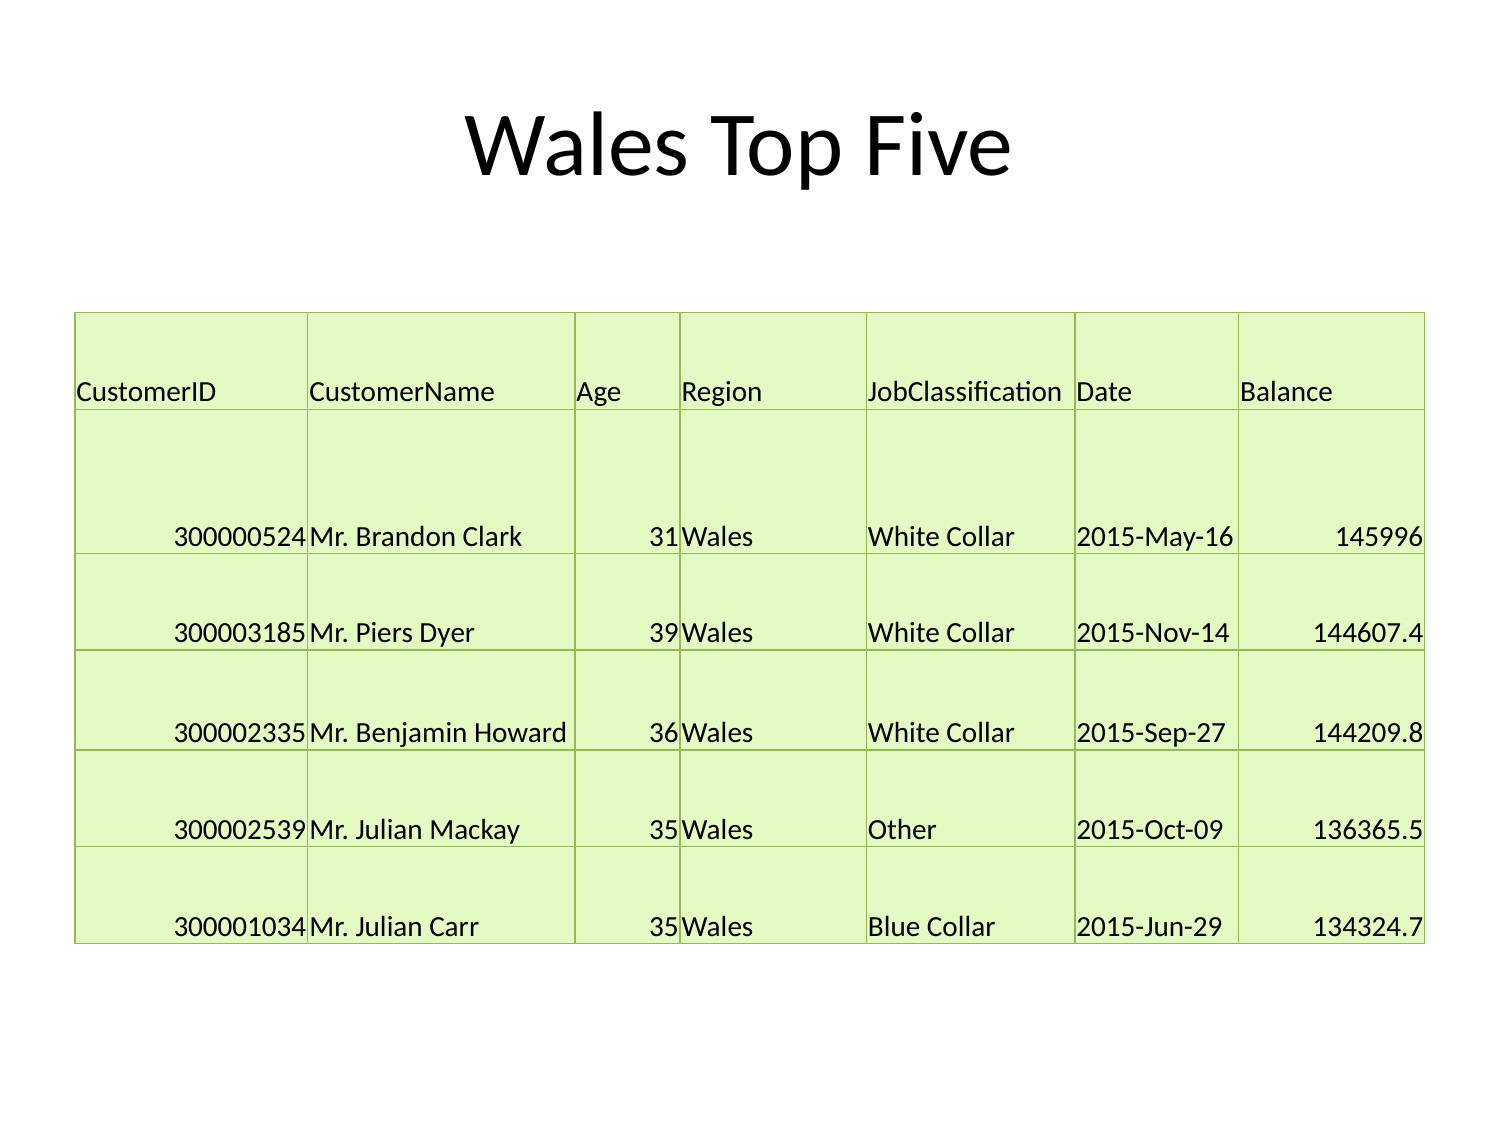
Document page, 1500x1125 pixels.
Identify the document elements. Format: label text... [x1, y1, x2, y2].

table_cell 300001034 [76, 847, 307, 943]
table_cell Mr. Brandon Clark [308, 410, 574, 553]
table_cell White Collar [867, 651, 1074, 749]
table_header Region [681, 313, 866, 409]
table_cell Wales [681, 751, 866, 846]
table_cell 144607.4 [1239, 554, 1424, 649]
table_cell 136365.5 [1239, 751, 1424, 846]
table_cell Wales [681, 847, 866, 943]
table_cell Mr. Benjamin Howard [308, 651, 574, 749]
table_cell 39 [576, 554, 679, 649]
table_cell 36 [576, 651, 679, 749]
table_cell Wales [681, 410, 866, 553]
table_header JobClassification [867, 313, 1074, 409]
table_cell Mr. Julian Mackay [308, 751, 574, 846]
table_cell 2015-May-16 [1076, 410, 1238, 553]
table_header Date [1076, 313, 1238, 409]
table_cell 134324.7 [1239, 847, 1424, 943]
table_header CustomerName [308, 313, 574, 409]
table_cell 300003185 [76, 554, 307, 649]
table_cell White Collar [867, 410, 1074, 553]
table_header CustomerID [76, 313, 307, 409]
table_cell Other [867, 751, 1074, 846]
table_cell Mr. Piers Dyer [308, 554, 574, 649]
table_cell 145996 [1239, 410, 1424, 553]
table_cell 2015-Sep-27 [1076, 651, 1238, 749]
table_cell Wales [681, 554, 866, 649]
table_cell 2015-Oct-09 [1076, 751, 1238, 846]
table_cell 300002539 [76, 751, 307, 846]
table_cell 35 [576, 847, 679, 943]
table_cell 300002335 [76, 651, 307, 749]
table_header Age [576, 313, 679, 409]
table_cell 35 [576, 751, 679, 846]
table_cell 2015-Nov-14 [1076, 554, 1238, 649]
table_cell White Collar [867, 554, 1074, 649]
table_header Balance [1239, 313, 1424, 409]
title Wales Top Five [75, 45, 1425, 233]
table_cell Blue Collar [867, 847, 1074, 943]
table_cell 2015-Jun-29 [1076, 847, 1238, 943]
table_cell 300000524 [76, 410, 307, 553]
table_cell 31 [576, 410, 679, 553]
table_cell 144209.8 [1239, 651, 1424, 749]
table_cell Wales [681, 651, 866, 749]
table_cell Mr. Julian Carr [308, 847, 574, 943]
